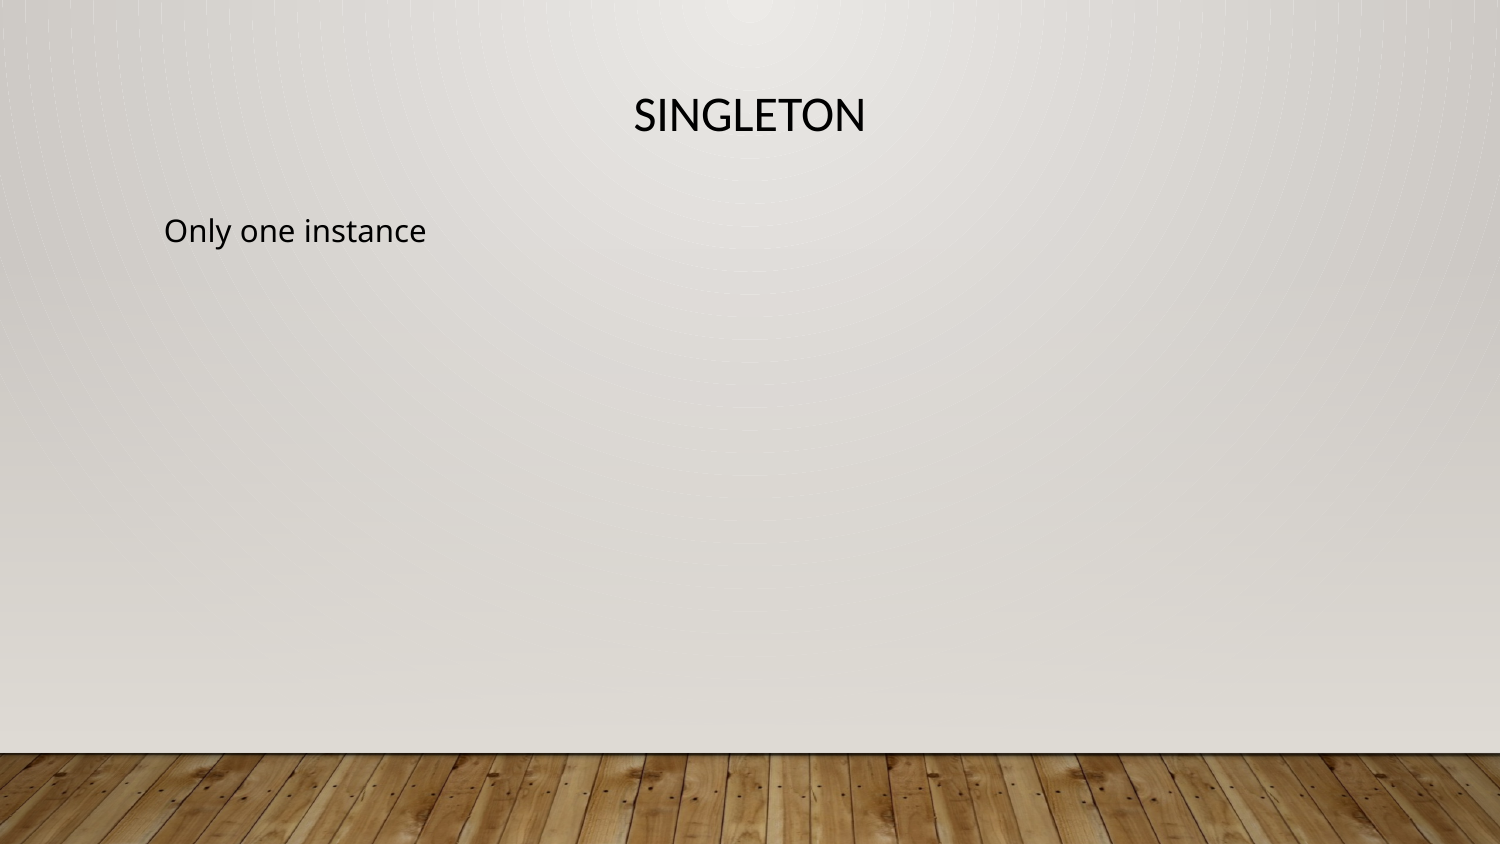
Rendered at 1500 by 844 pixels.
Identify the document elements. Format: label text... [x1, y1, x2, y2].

picture [0, 753, 1500, 844]
title Singleton [51, 72, 1449, 167]
list Only one instance [148, 189, 1350, 750]
